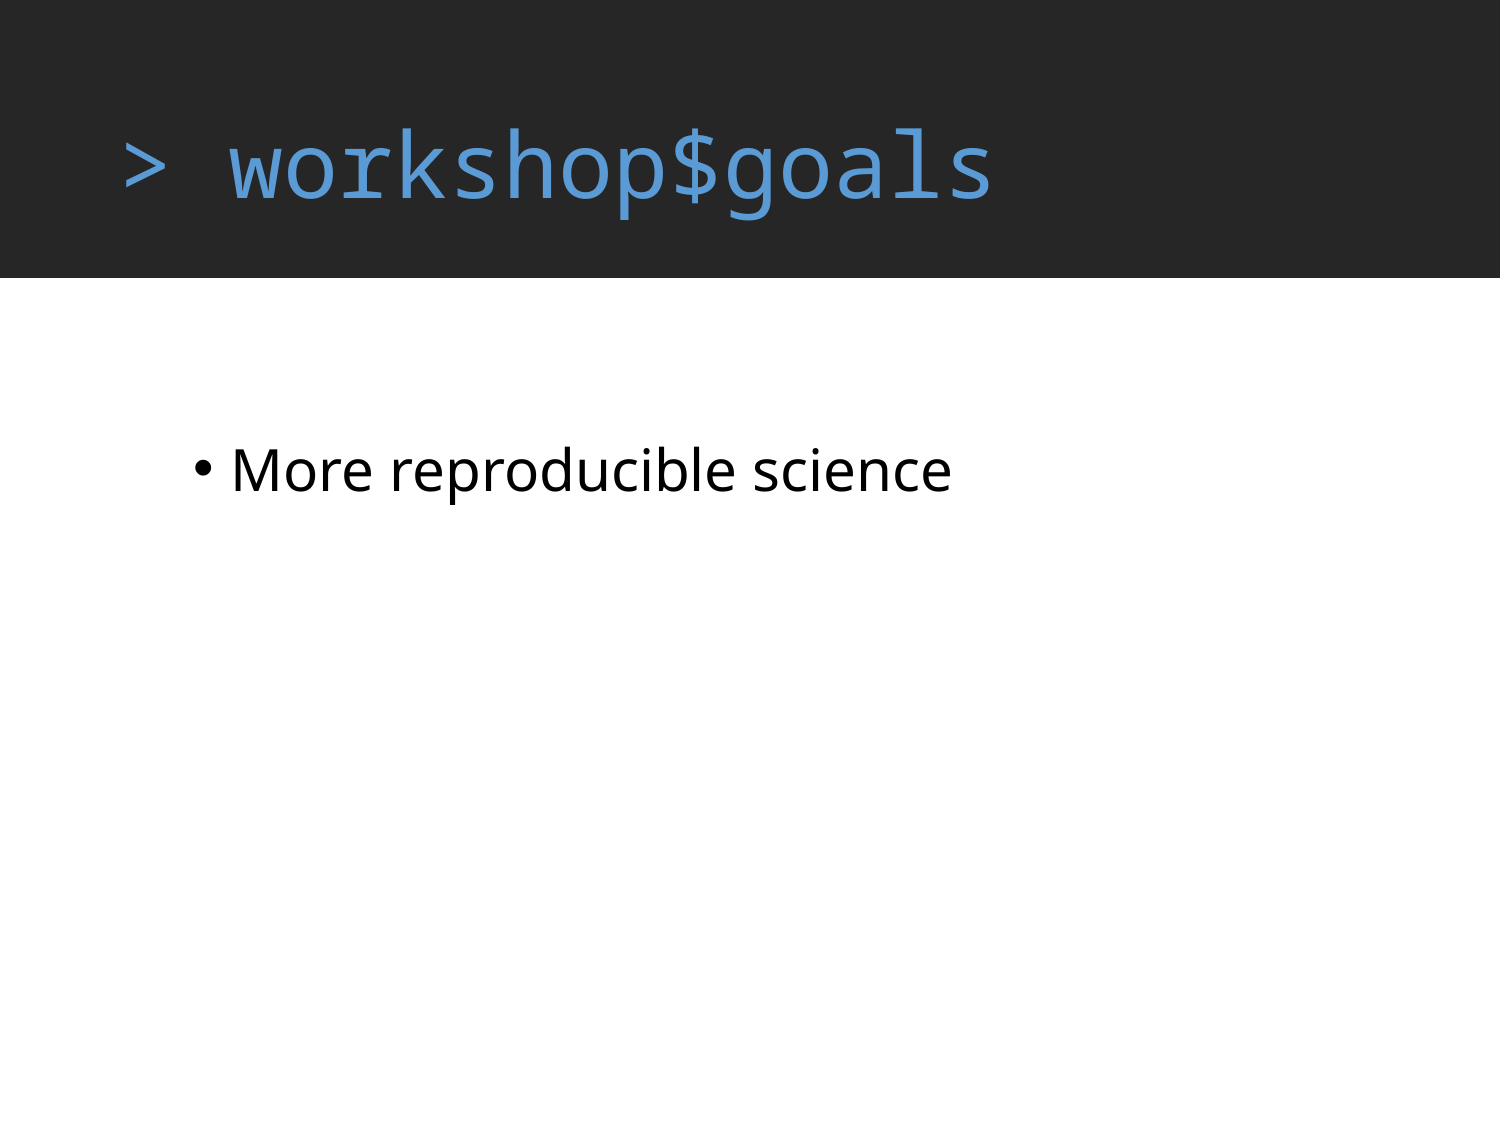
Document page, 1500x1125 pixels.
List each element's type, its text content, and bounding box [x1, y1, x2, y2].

title > workshop$goals [103, 59, 1397, 278]
list More reproducible science [103, 425, 1397, 1014]
text_box [0, 0, 1500, 278]
